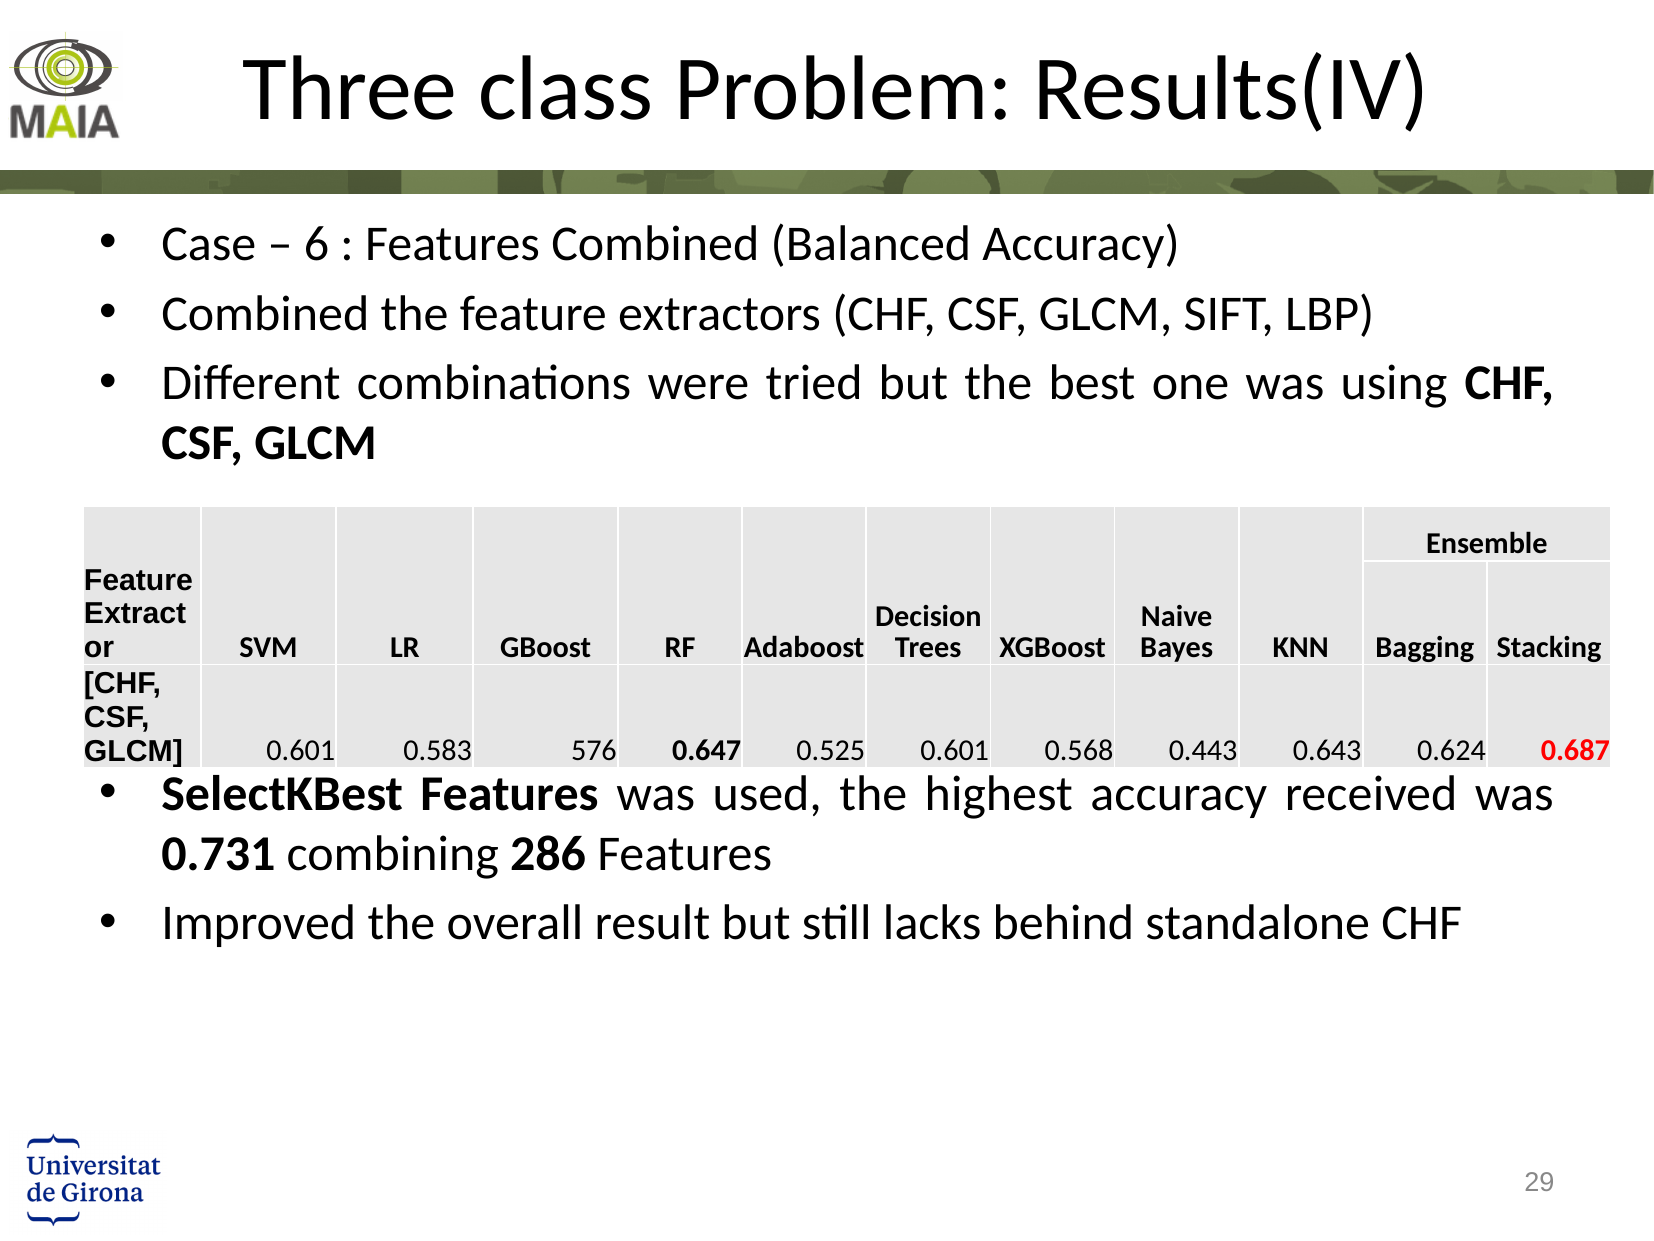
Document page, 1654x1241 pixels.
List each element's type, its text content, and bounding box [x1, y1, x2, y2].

table_cell 0.568 [991, 665, 1114, 767]
title Three class Problem: Results(IV) [92, 21, 1582, 145]
table_header SVM [202, 507, 335, 664]
list Case – 6 : Features Combined (Balanced Accuracy) Combined the feature extractors (CHF, CSF, GLCM, SIFT, LBP) Different combinations were tried but the best one was using CHF, CSF, GLCM SelectKBest Features was used, the highest accuracy received was 0.731 combining 286 Features Improved the overall result but still lacks behind standalone CHF [82, 201, 1571, 505]
table_cell [CHF, CSF, GLCM] [84, 665, 200, 767]
table_cell 576 [474, 665, 617, 767]
table_header Decision Trees [867, 507, 990, 664]
table_header Ensemble [1364, 507, 1610, 560]
table_header Adaboost [743, 507, 865, 664]
slide_number ‹#› [1185, 1149, 1571, 1216]
table_header Naive Bayes [1115, 507, 1238, 664]
table_cell 0.643 [1240, 665, 1362, 767]
table_cell Bagging [1364, 562, 1486, 664]
table_cell 0.525 [743, 665, 865, 767]
table_cell 0.601 [867, 665, 990, 767]
picture [8, 31, 92, 144]
table_header RF [619, 507, 741, 664]
picture [0, 170, 1654, 194]
table_cell 0.443 [1115, 665, 1238, 767]
table_header GBoost [474, 507, 617, 664]
table_header Feature Extractor [84, 507, 200, 664]
table_header XGBoost [991, 507, 1114, 664]
picture [9, 1130, 167, 1235]
table_cell 0.583 [337, 665, 472, 767]
table_cell Stacking [1488, 562, 1610, 664]
table_cell 0.624 [1364, 665, 1486, 767]
list Case – 6 : Features Combined (Balanced Accuracy) Combined the feature extractors (CHF, CSF, GLCM, SIFT, LBP) Different combinations were tried but the best one was using CHF, CSF, GLCM SelectKBest Features was used, the highest accuracy received was 0.731 combining 286 Features Improved the overall result but still lacks behind standalone CHF [82, 769, 1571, 1144]
table_cell 0.687 [1488, 665, 1610, 767]
table_header KNN [1240, 507, 1362, 664]
table_cell 0.647 [619, 665, 741, 767]
table_header LR [337, 507, 472, 664]
table_cell 0.601 [202, 665, 335, 767]
